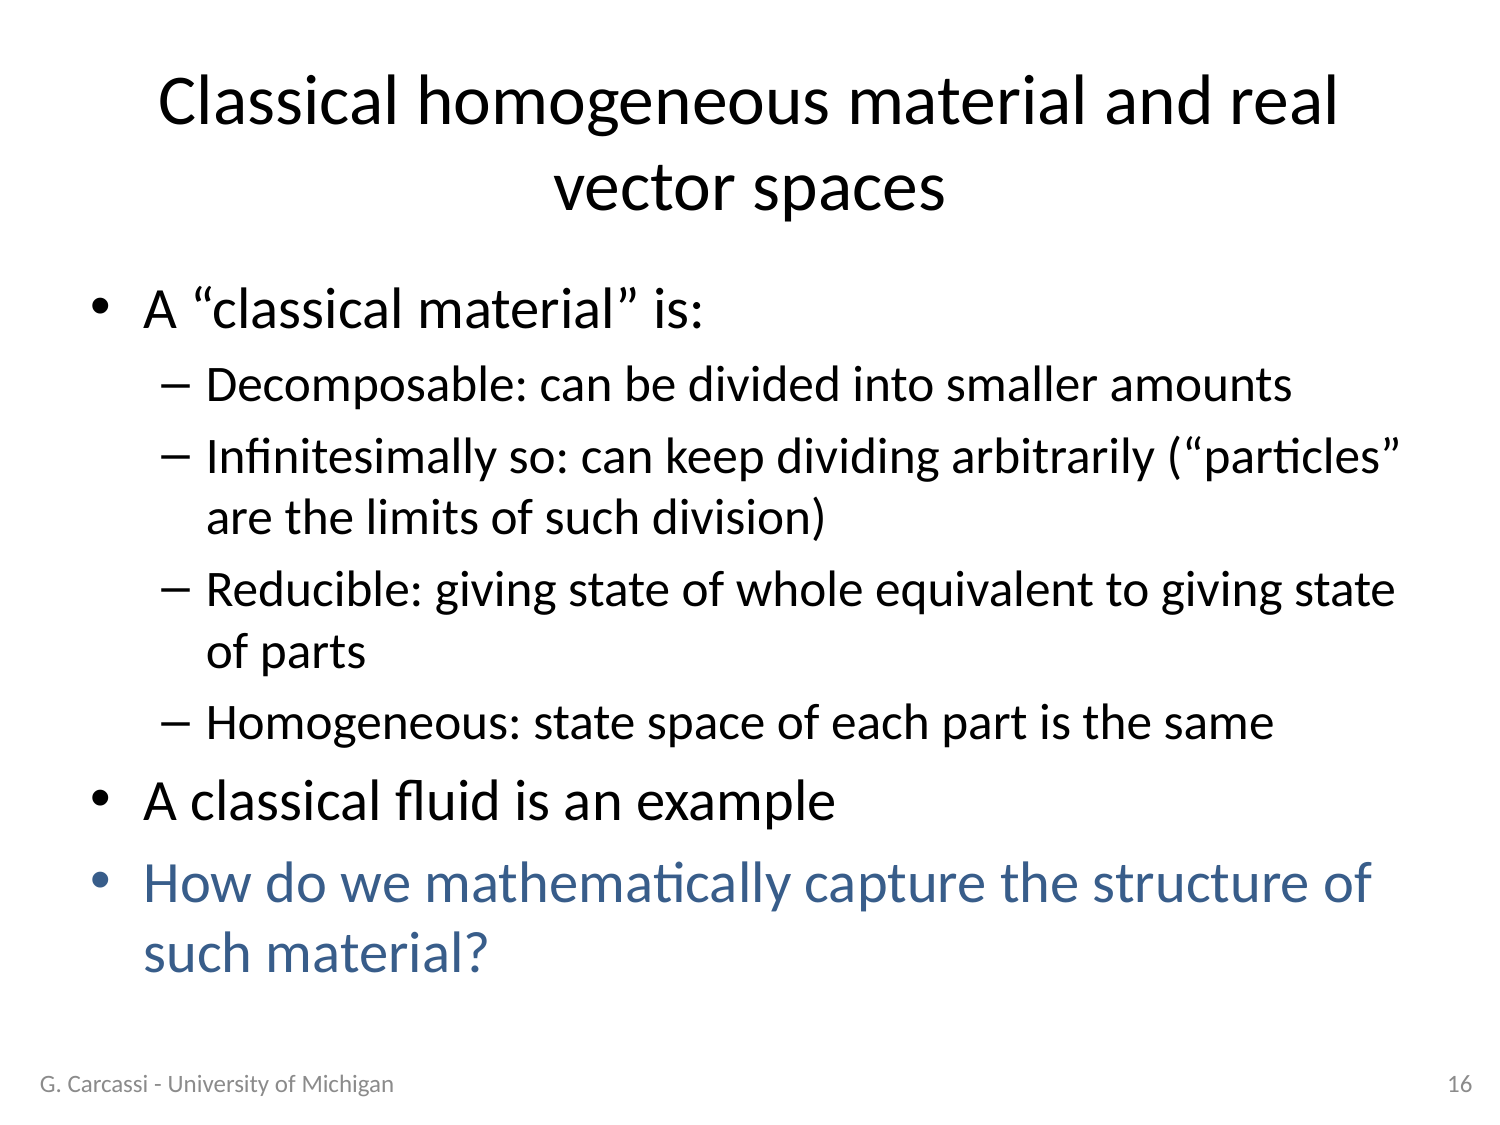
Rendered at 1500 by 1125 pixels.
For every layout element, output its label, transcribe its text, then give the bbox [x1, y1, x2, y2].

footer G. Carcassi - University of Michigan [24, 1052, 500, 1113]
title Classical homogeneous material and real vector spaces [75, 45, 1425, 233]
slide_number 16 [1137, 1052, 1488, 1113]
list A “classical material” is: Decomposable: can be divided into smaller amounts Infinitesimally so: can keep dividing arbitrarily (“particles” are the limits of such division) Reducible: giving state of whole equivalent to giving state of parts Homogeneous: state space of each part is the same A classical fluid is an example How do we mathematically capture the structure of such material? [75, 262, 1425, 1005]
